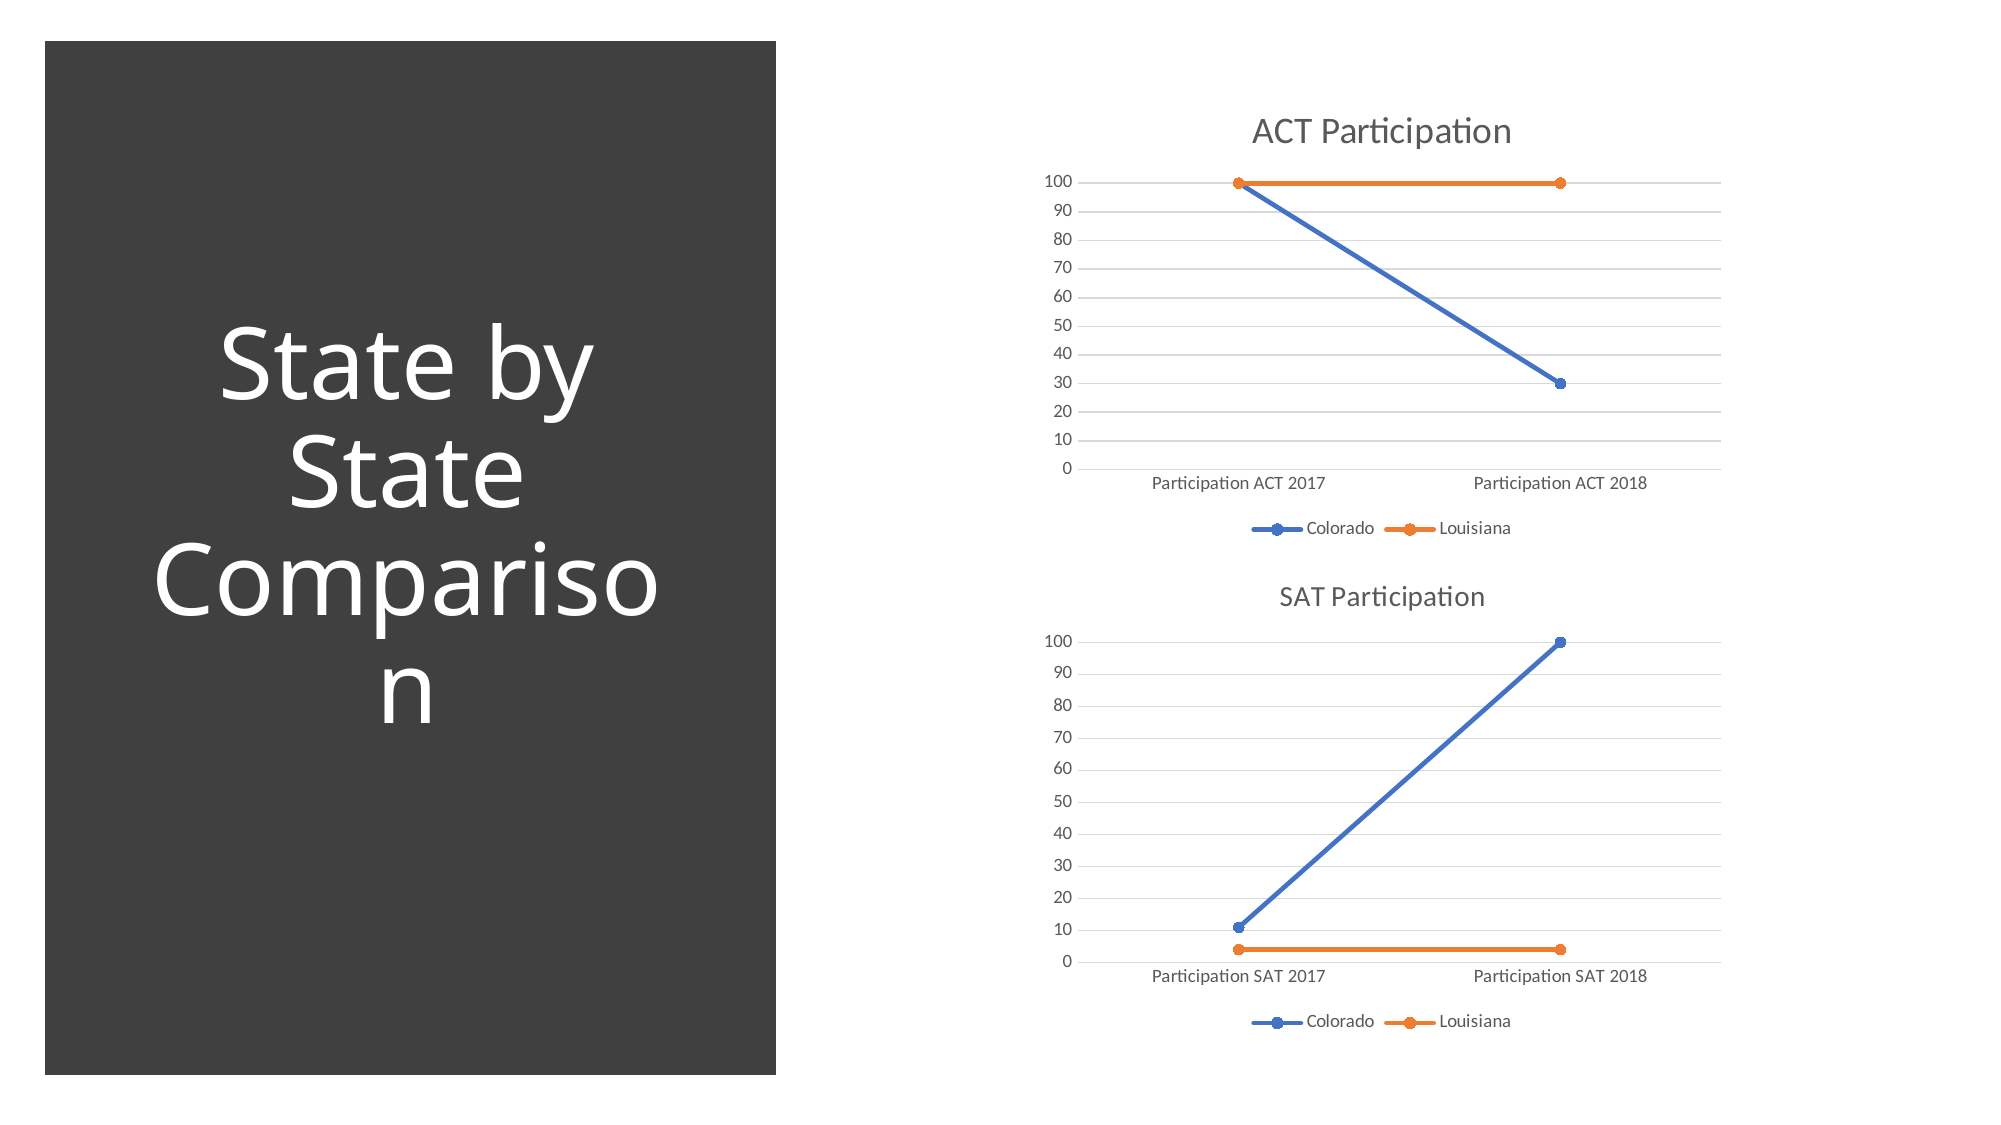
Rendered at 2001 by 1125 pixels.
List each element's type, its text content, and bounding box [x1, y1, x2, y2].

text_box [54, 50, 767, 1066]
chart [1029, 558, 1736, 1039]
chart [1029, 87, 1736, 545]
title State by State Comparison [121, 121, 693, 936]
